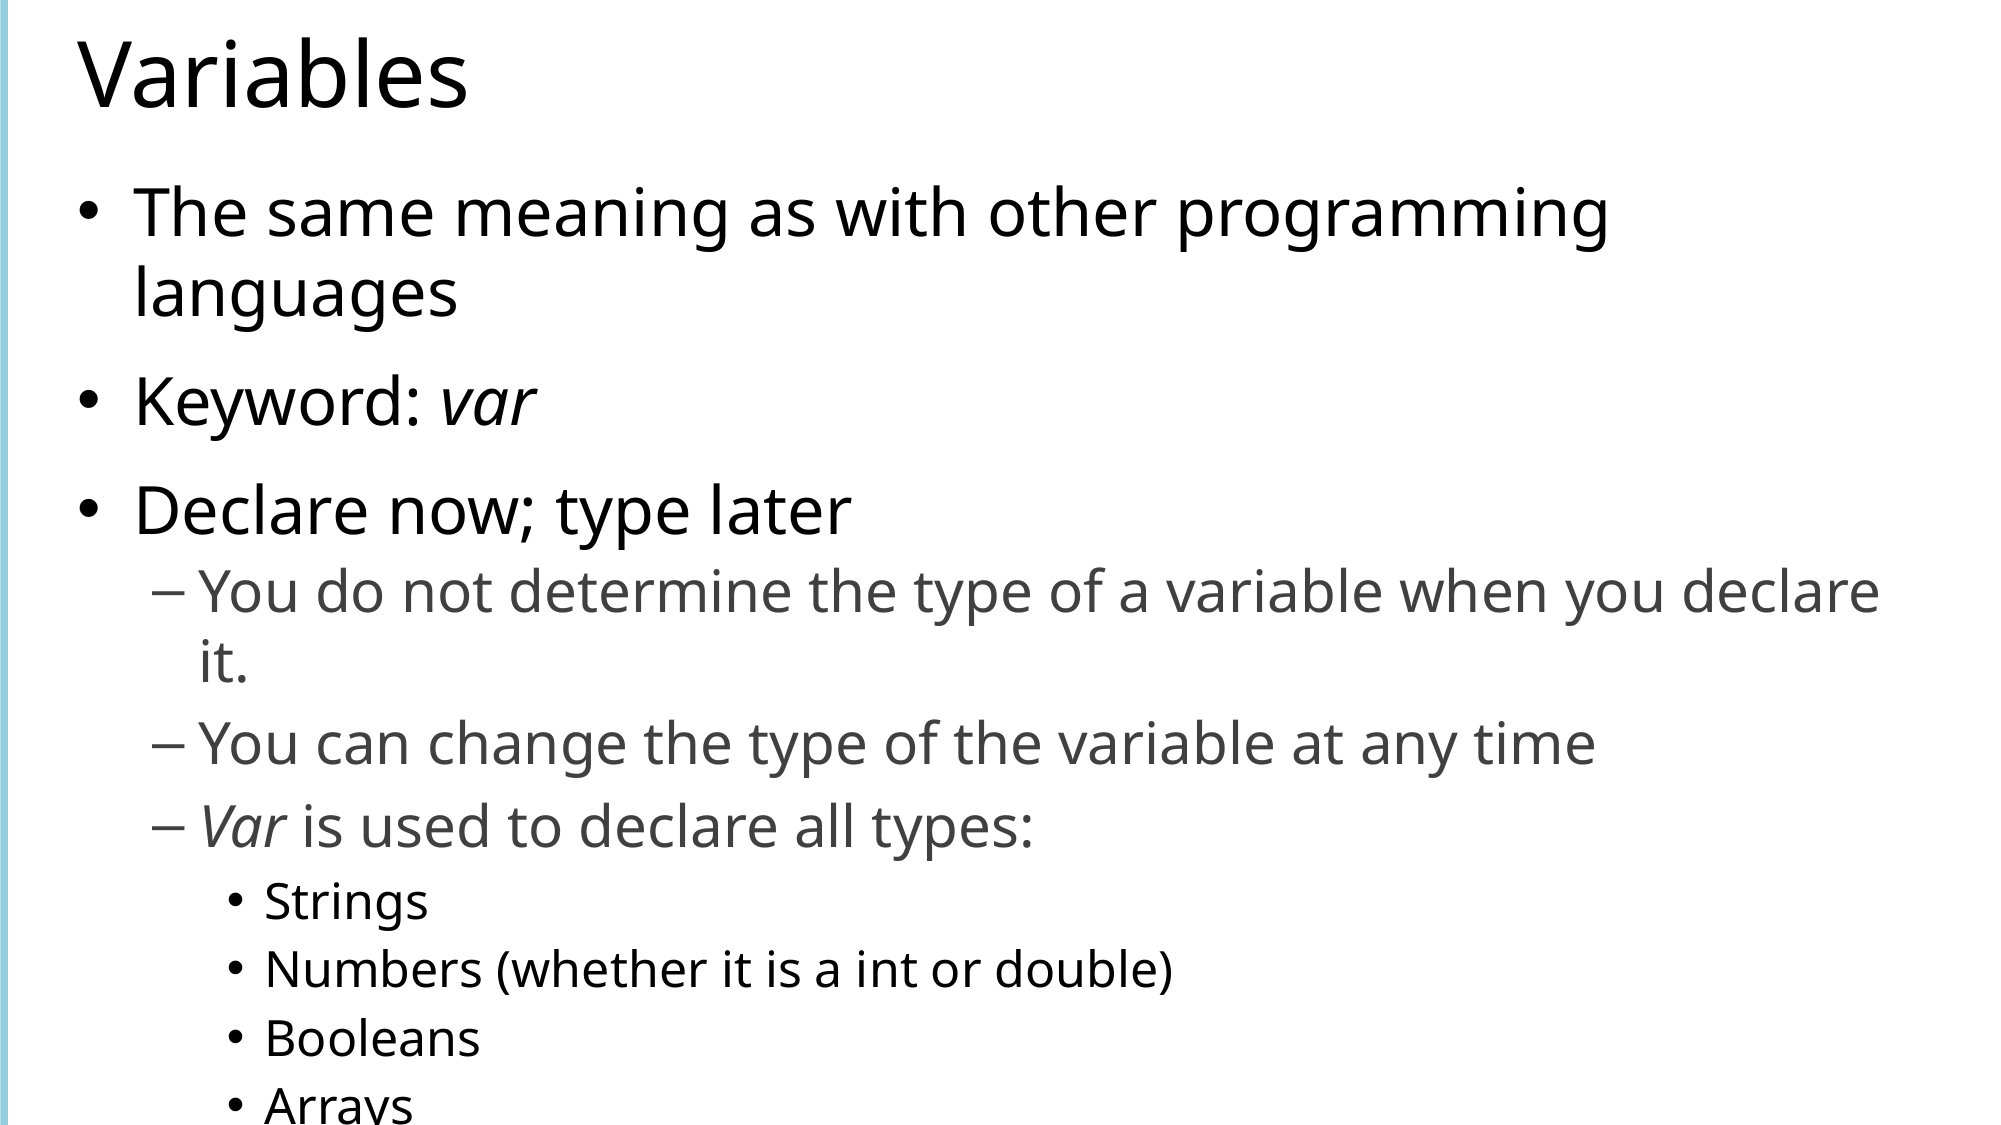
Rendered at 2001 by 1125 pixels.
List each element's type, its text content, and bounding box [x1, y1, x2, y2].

list The same meaning as with other programming languages Keyword: var Declare now; type later You do not determine the type of a variable when you declare it. You can change the type of the variable at any time Var is used to declare all types: Strings Numbers (whether it is a int or double) Booleans Arrays Objects [62, 161, 1953, 1097]
title Variables [62, 29, 1953, 144]
